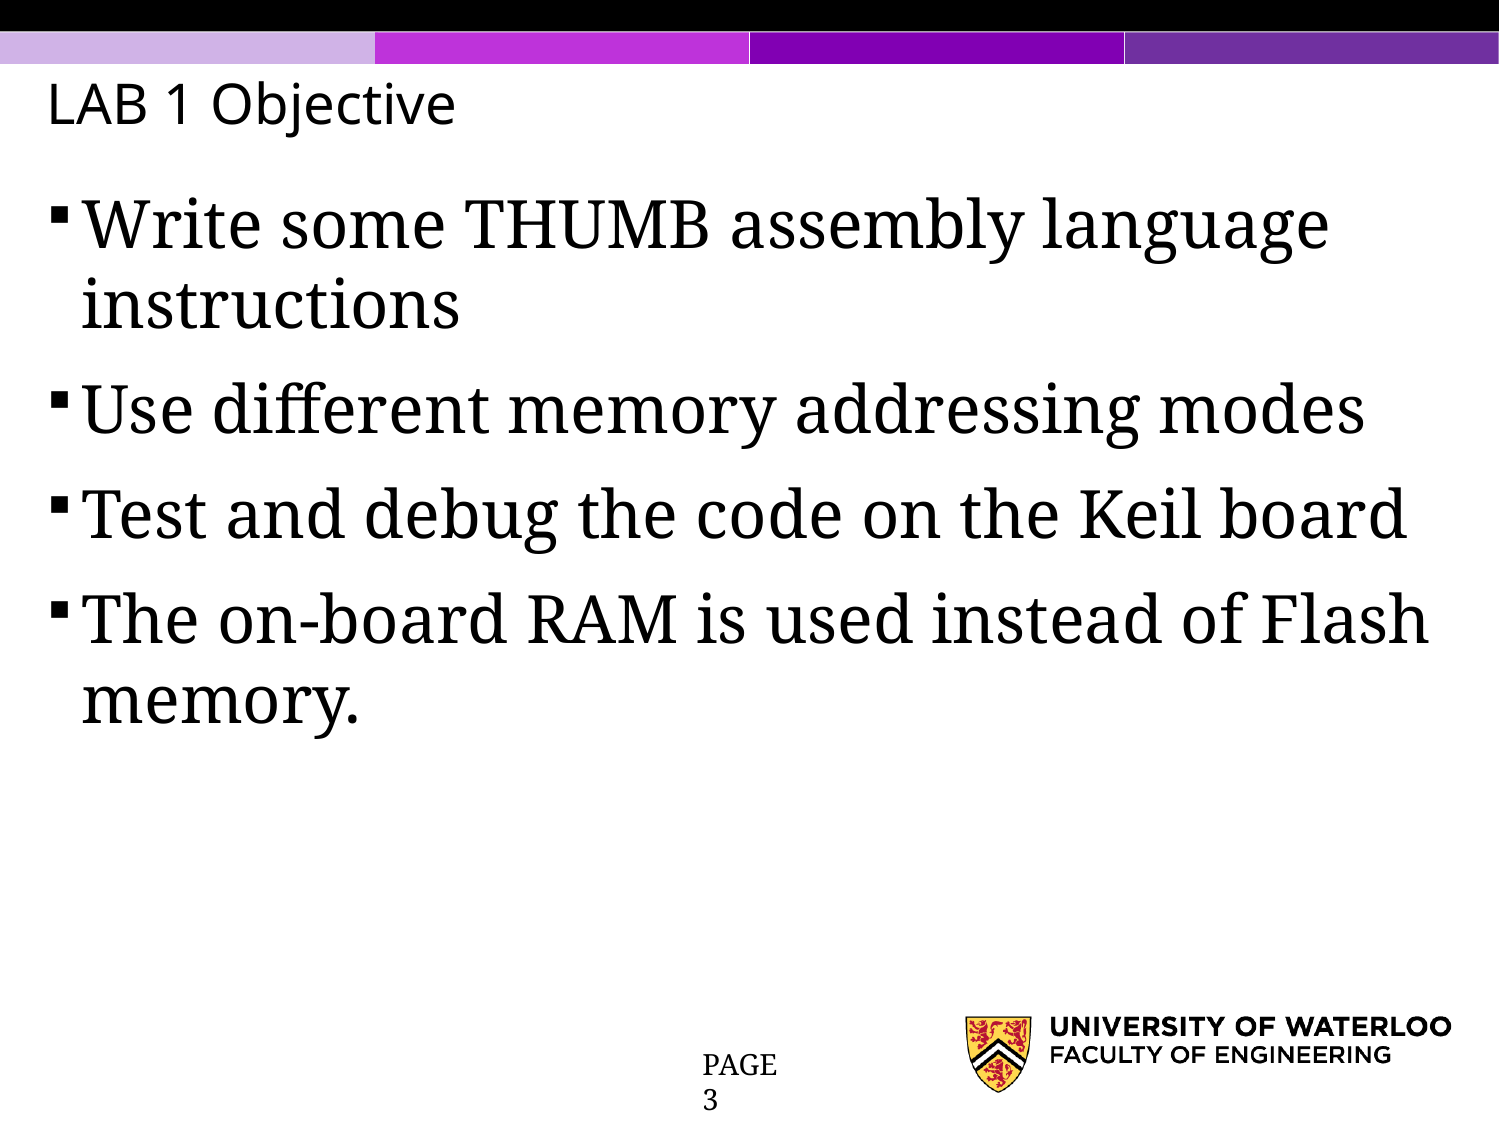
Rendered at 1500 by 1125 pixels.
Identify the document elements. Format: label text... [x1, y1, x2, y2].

text_box PAGE 3 [687, 1039, 813, 1081]
title LAB 1 Objective [32, 71, 1456, 174]
picture [886, 956, 1500, 1125]
text_box Write some THUMB assembly language instructions Use different memory addressing modes Test and debug the code on the Keil board The on-board RAM is used instead of Flash memory. [31, 174, 1456, 838]
